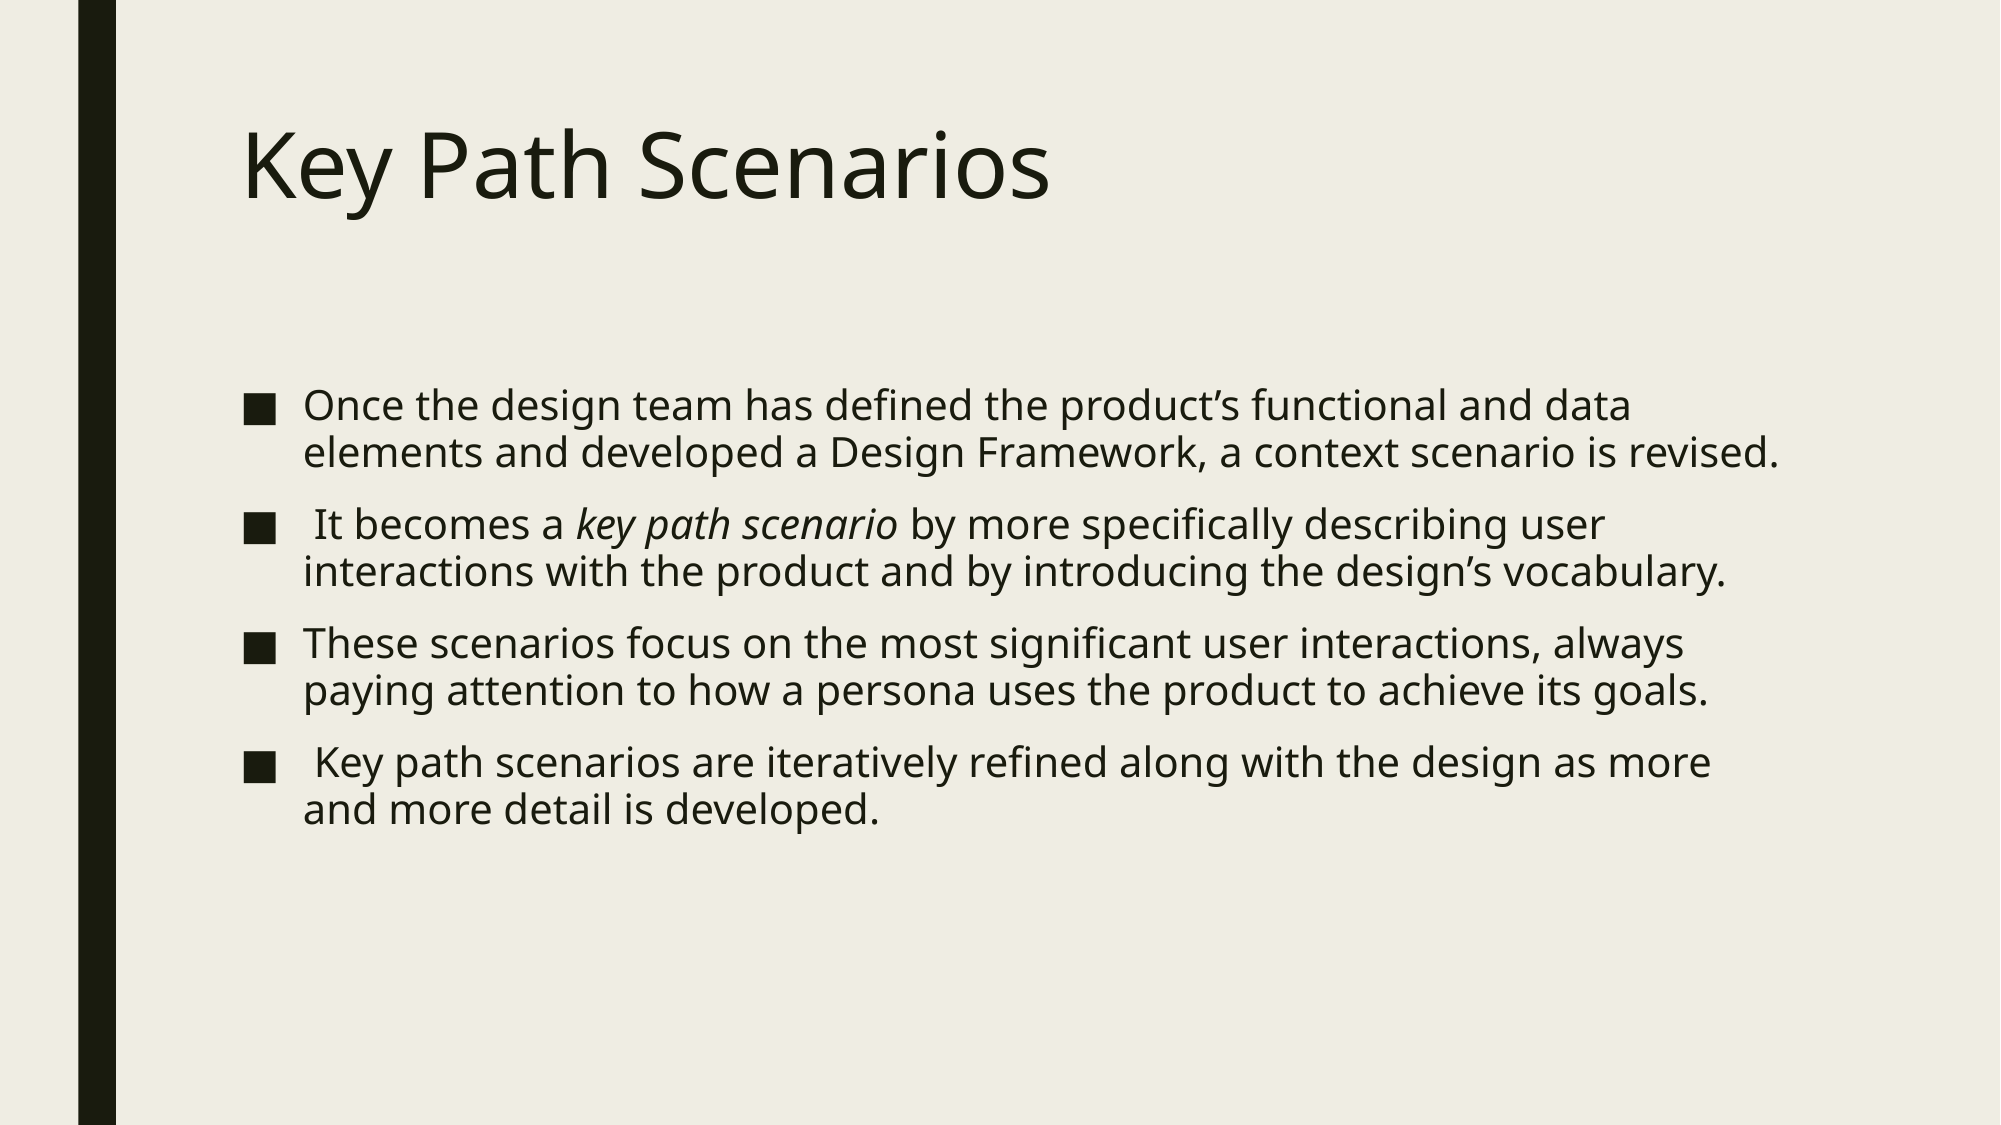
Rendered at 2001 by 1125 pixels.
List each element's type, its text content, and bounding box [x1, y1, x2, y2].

title Key Path Scenarios [225, 112, 1800, 357]
list Once the design team has defined the product’s functional and data elements and developed a Design Framework, a context scenario is revised. It becomes a key path scenario by more specifically describing user interactions with the product and by introducing the design’s vocabulary. These scenarios focus on the most significant user interactions, always paying attention to how a persona uses the product to achieve its goals. Key path scenarios are iteratively refined along with the design as more and more detail is developed. [225, 375, 1800, 963]
